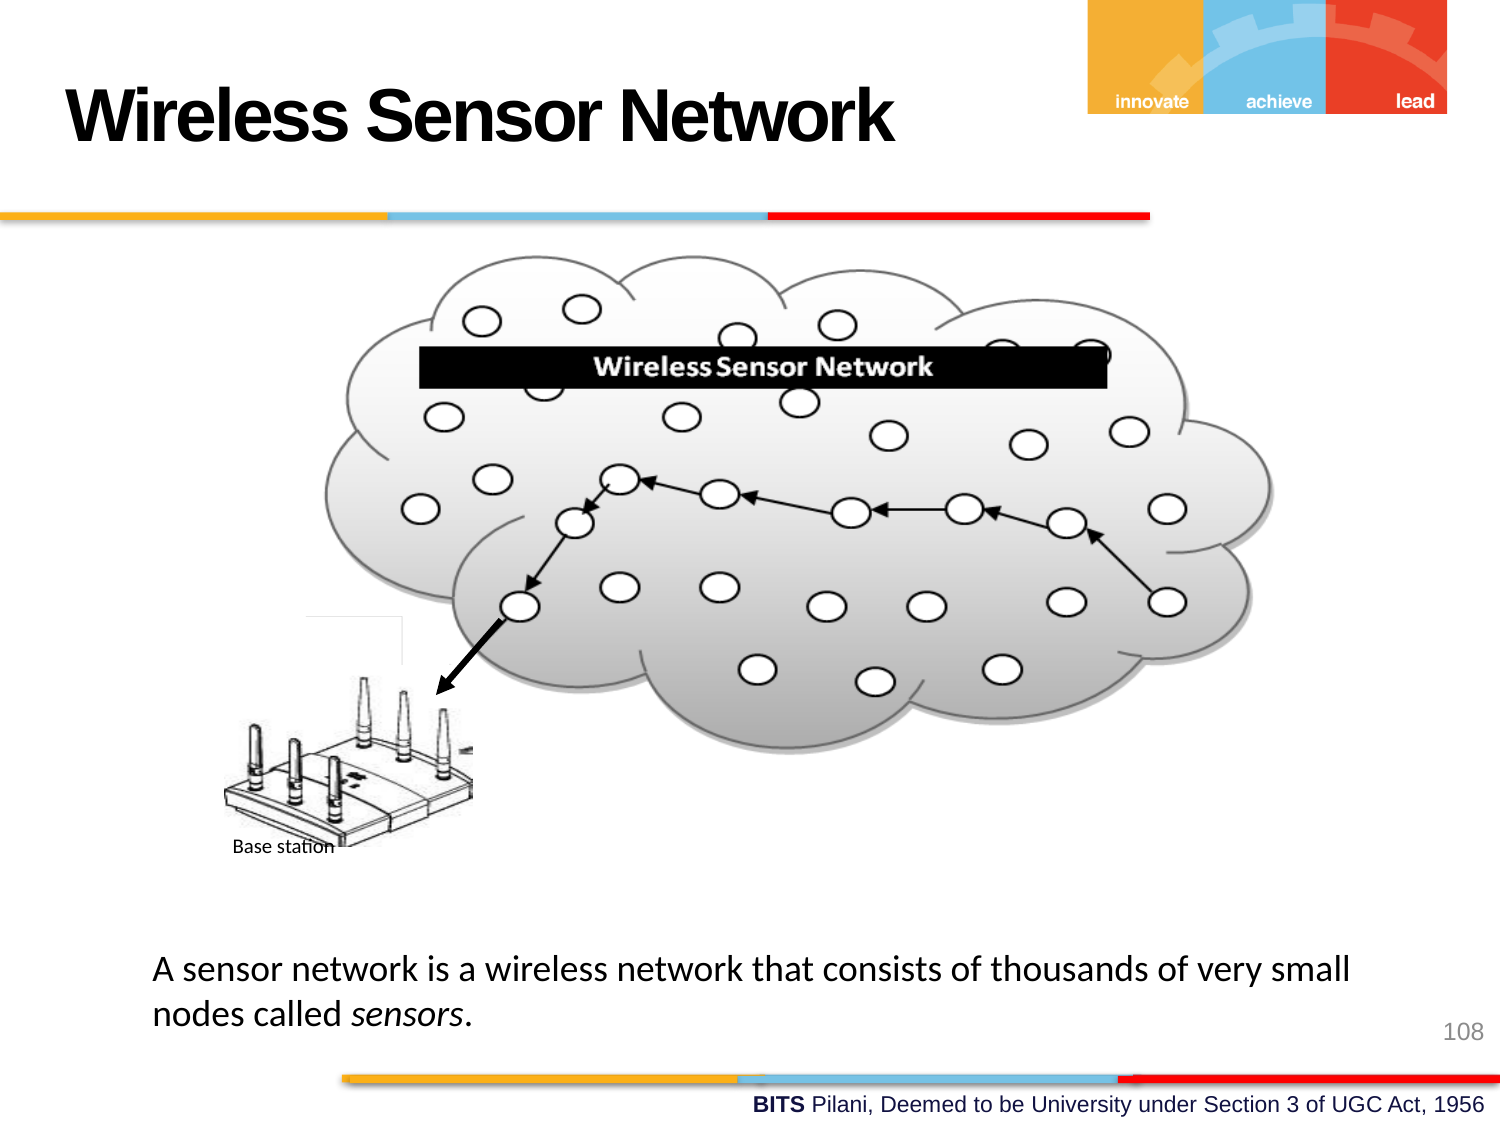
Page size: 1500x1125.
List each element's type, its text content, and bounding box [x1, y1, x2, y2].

slide_number 108 [1149, 1000, 1500, 1061]
text_box A sensor network is a wireless network that consists of thousands of very small nodes called sensors. [137, 936, 1388, 1042]
list Wireless Sensor Network [50, 24, 1088, 213]
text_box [224, 254, 1276, 871]
picture [1087, 0, 1448, 114]
